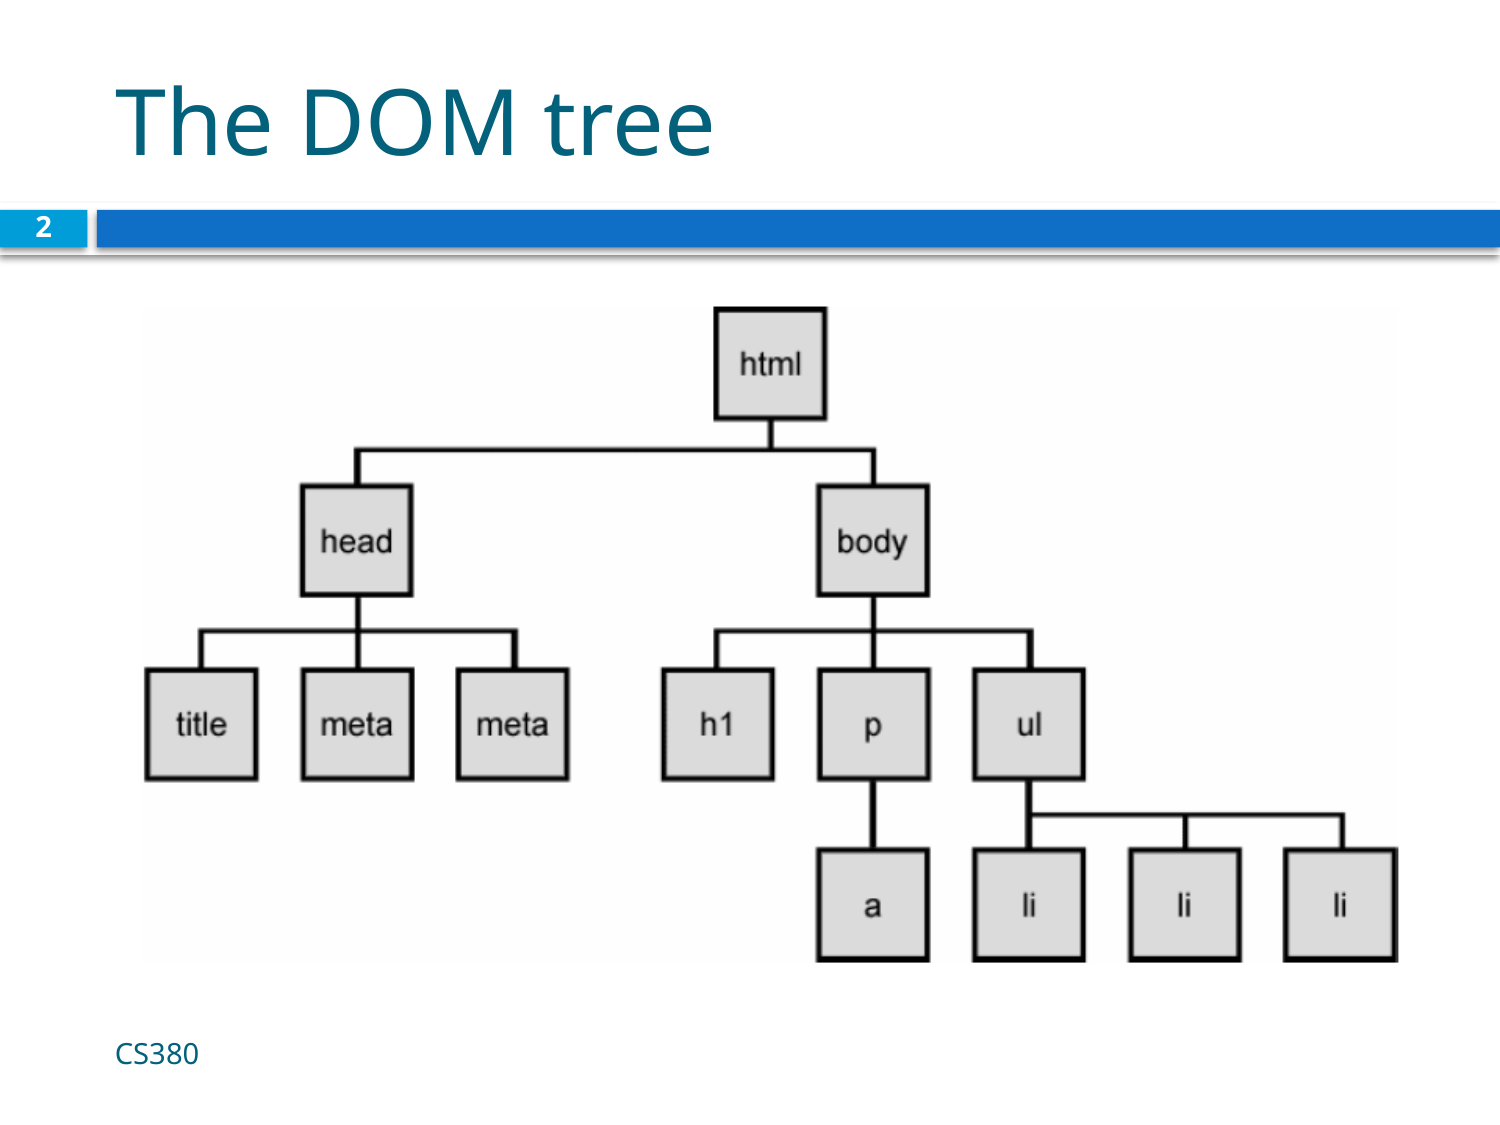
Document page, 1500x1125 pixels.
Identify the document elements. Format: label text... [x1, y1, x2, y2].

picture [99, 299, 1444, 977]
title The DOM tree [100, 37, 1439, 201]
footer CS380 [99, 1025, 990, 1085]
slide_number 2 [0, 208, 88, 249]
